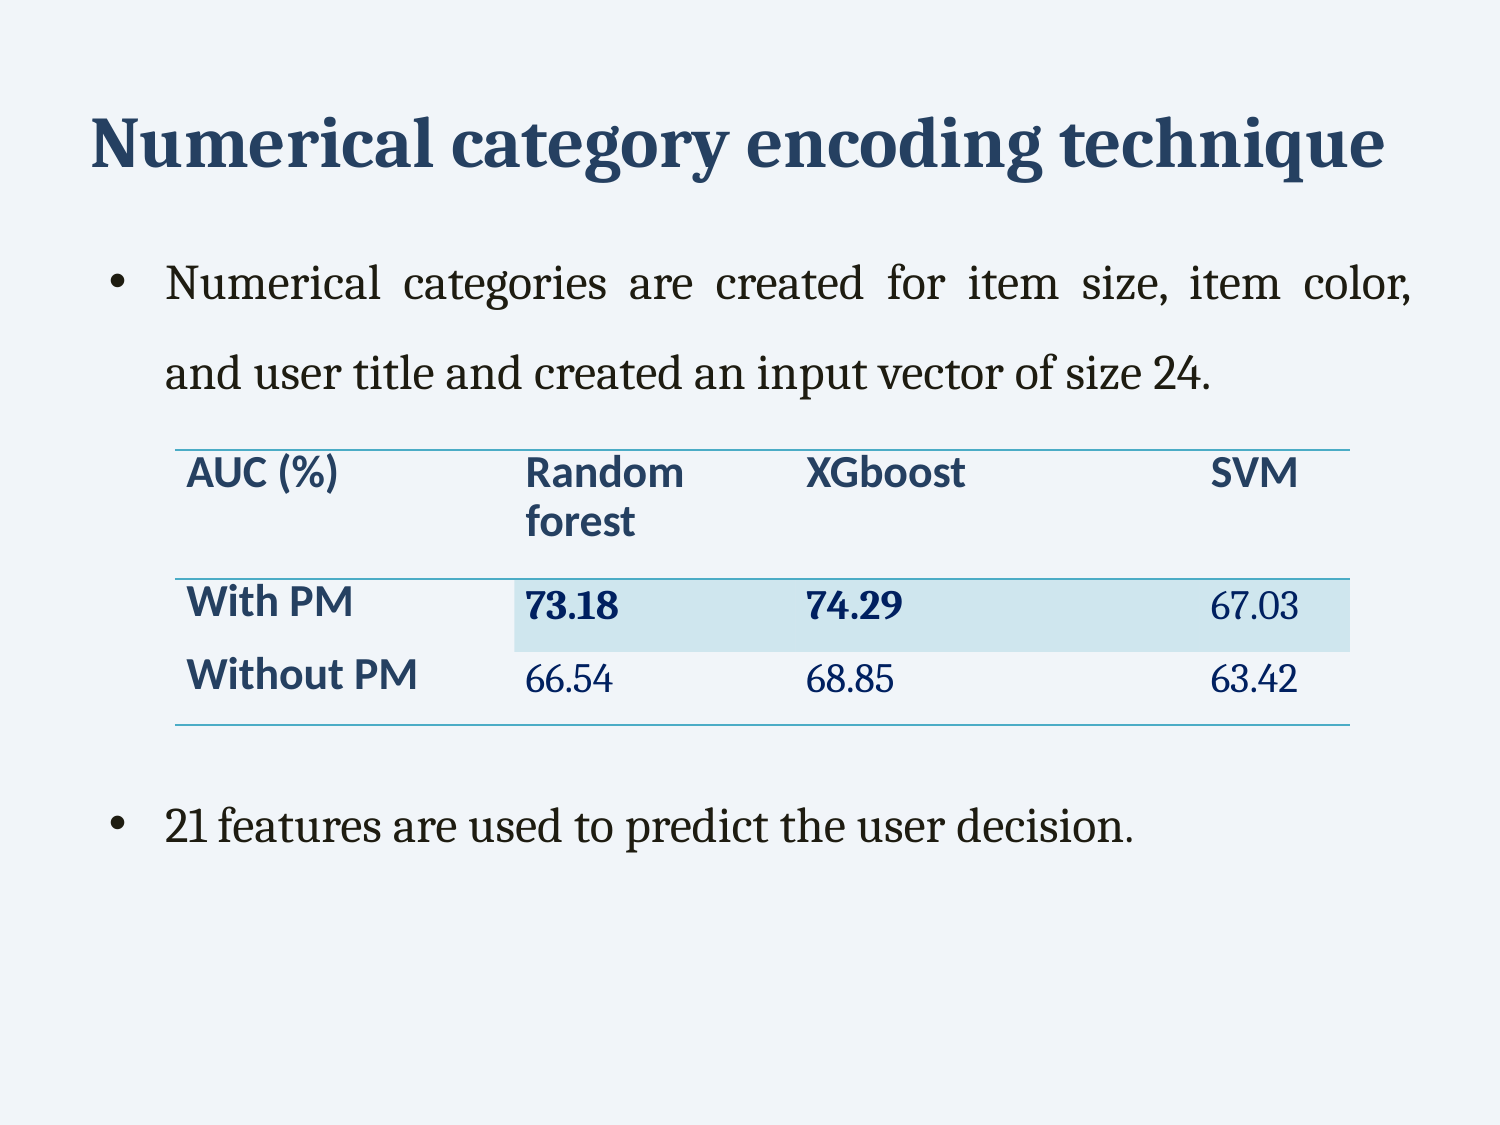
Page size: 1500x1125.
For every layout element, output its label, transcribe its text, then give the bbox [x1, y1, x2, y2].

table_cell 68.85 [795, 652, 1200, 724]
list Numerical categories are created for item size, item color, and user title and created an input vector of size 24. 21 features are used to predict the user decision. [75, 212, 1425, 1063]
table_header SVM [1200, 451, 1350, 578]
table_header XGboost [795, 451, 1200, 578]
table_header Random forest [514, 451, 795, 578]
table_cell 66.54 [514, 652, 795, 724]
table_cell 74.29 [795, 580, 1200, 652]
table_cell 63.42 [1200, 652, 1350, 724]
table_header AUC (%) [175, 451, 514, 578]
table_cell 67.03 [1200, 580, 1350, 652]
title Numerical category encoding technique [75, 45, 1425, 212]
table_cell 73.18 [514, 580, 795, 652]
table_cell Without PM [175, 652, 514, 724]
table_cell With PM [175, 580, 514, 652]
